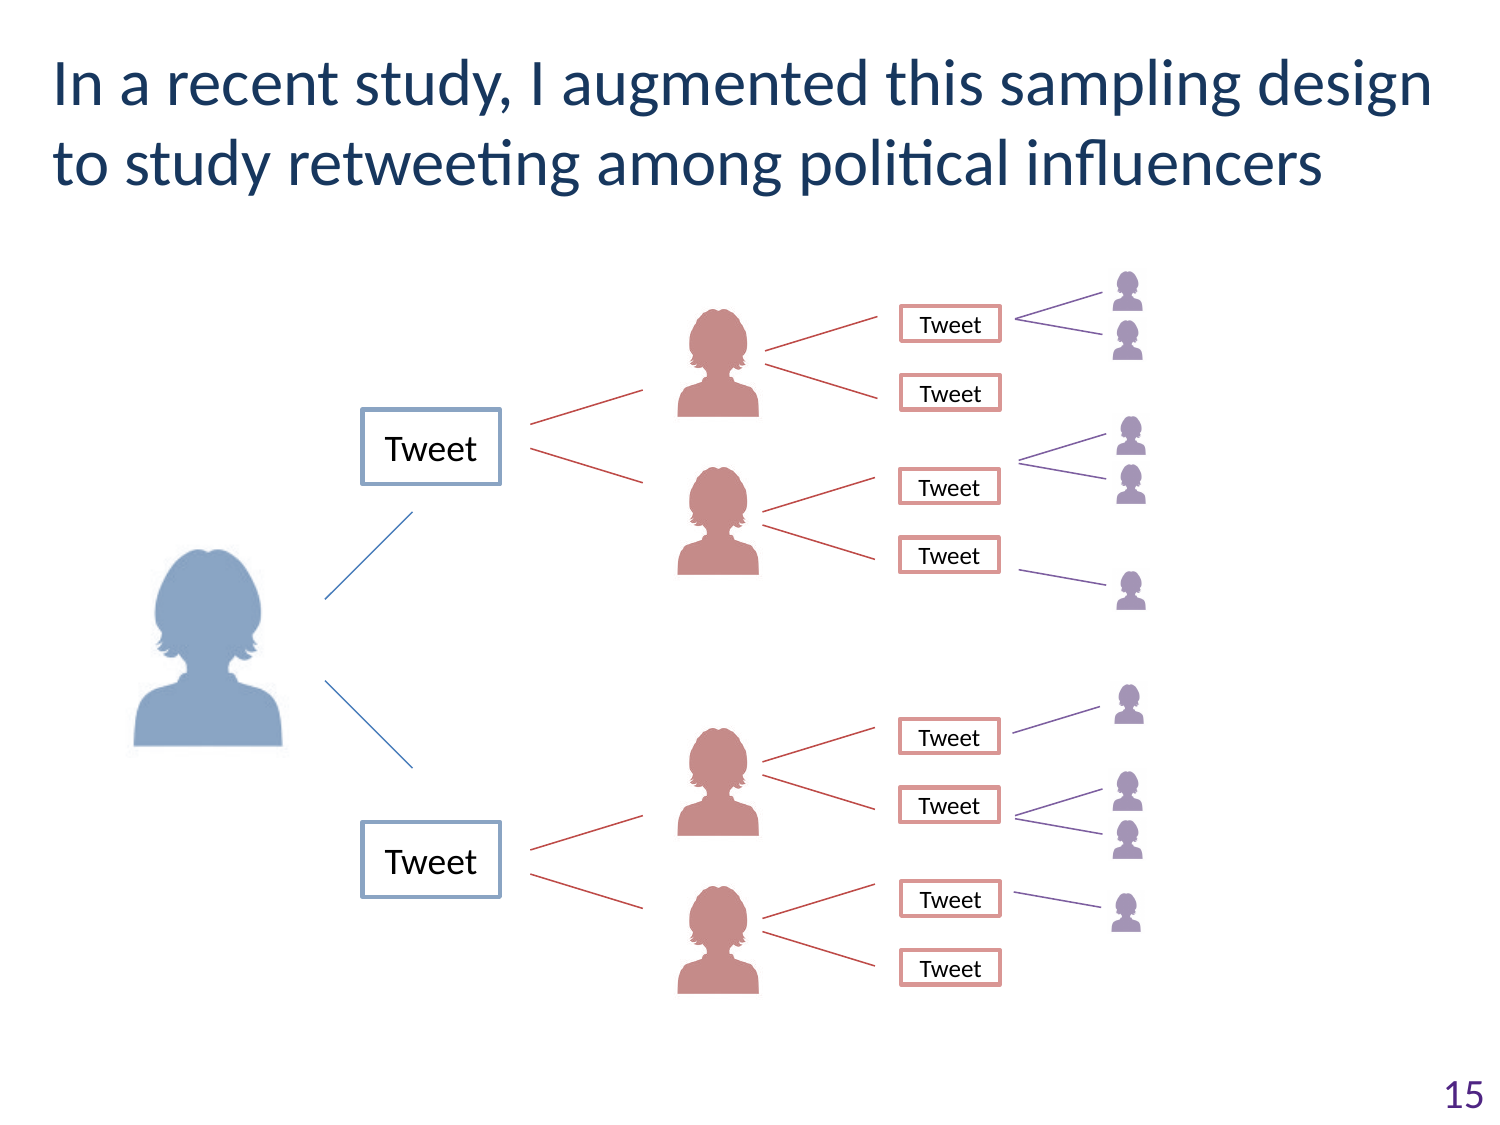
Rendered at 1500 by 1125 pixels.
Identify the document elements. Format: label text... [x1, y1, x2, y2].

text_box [1014, 788, 1103, 816]
picture [665, 877, 771, 1001]
text_box Tweet [898, 535, 1001, 574]
text_box Tweet [898, 467, 1001, 505]
picture [1108, 317, 1147, 362]
picture [1108, 816, 1147, 861]
picture [1112, 413, 1151, 458]
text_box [530, 815, 644, 851]
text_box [762, 931, 876, 967]
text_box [764, 316, 878, 352]
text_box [530, 389, 644, 425]
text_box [1012, 706, 1101, 734]
picture [1112, 461, 1151, 506]
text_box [762, 477, 876, 513]
text_box Tweet [899, 304, 1002, 343]
picture [665, 300, 771, 423]
text_box Tweet [899, 373, 1002, 412]
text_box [762, 727, 876, 763]
picture [665, 718, 771, 842]
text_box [762, 774, 876, 810]
picture [112, 534, 305, 759]
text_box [324, 511, 413, 600]
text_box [762, 524, 876, 560]
picture [1109, 681, 1148, 726]
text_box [1018, 433, 1107, 461]
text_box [1013, 891, 1102, 908]
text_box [762, 883, 876, 919]
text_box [530, 873, 644, 909]
text_box Tweet [899, 879, 1002, 918]
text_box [1014, 818, 1103, 835]
picture [1108, 768, 1147, 813]
text_box Tweet [899, 948, 1002, 987]
text_box 15 [1400, 1059, 1500, 1125]
text_box Tweet [898, 717, 1001, 755]
title In a recent study, I augmented this sampling design to study retweeting among political influencers [37, 24, 1463, 213]
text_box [764, 363, 878, 399]
text_box Tweet [898, 785, 1001, 824]
text_box Tweet [360, 407, 502, 486]
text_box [530, 448, 644, 483]
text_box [1018, 569, 1107, 586]
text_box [1014, 318, 1103, 335]
text_box Tweet [360, 820, 502, 899]
picture [1107, 890, 1146, 935]
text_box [324, 680, 413, 769]
picture [1108, 268, 1147, 313]
picture [665, 458, 771, 582]
picture [1112, 567, 1151, 612]
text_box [1014, 291, 1103, 318]
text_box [1018, 463, 1107, 480]
